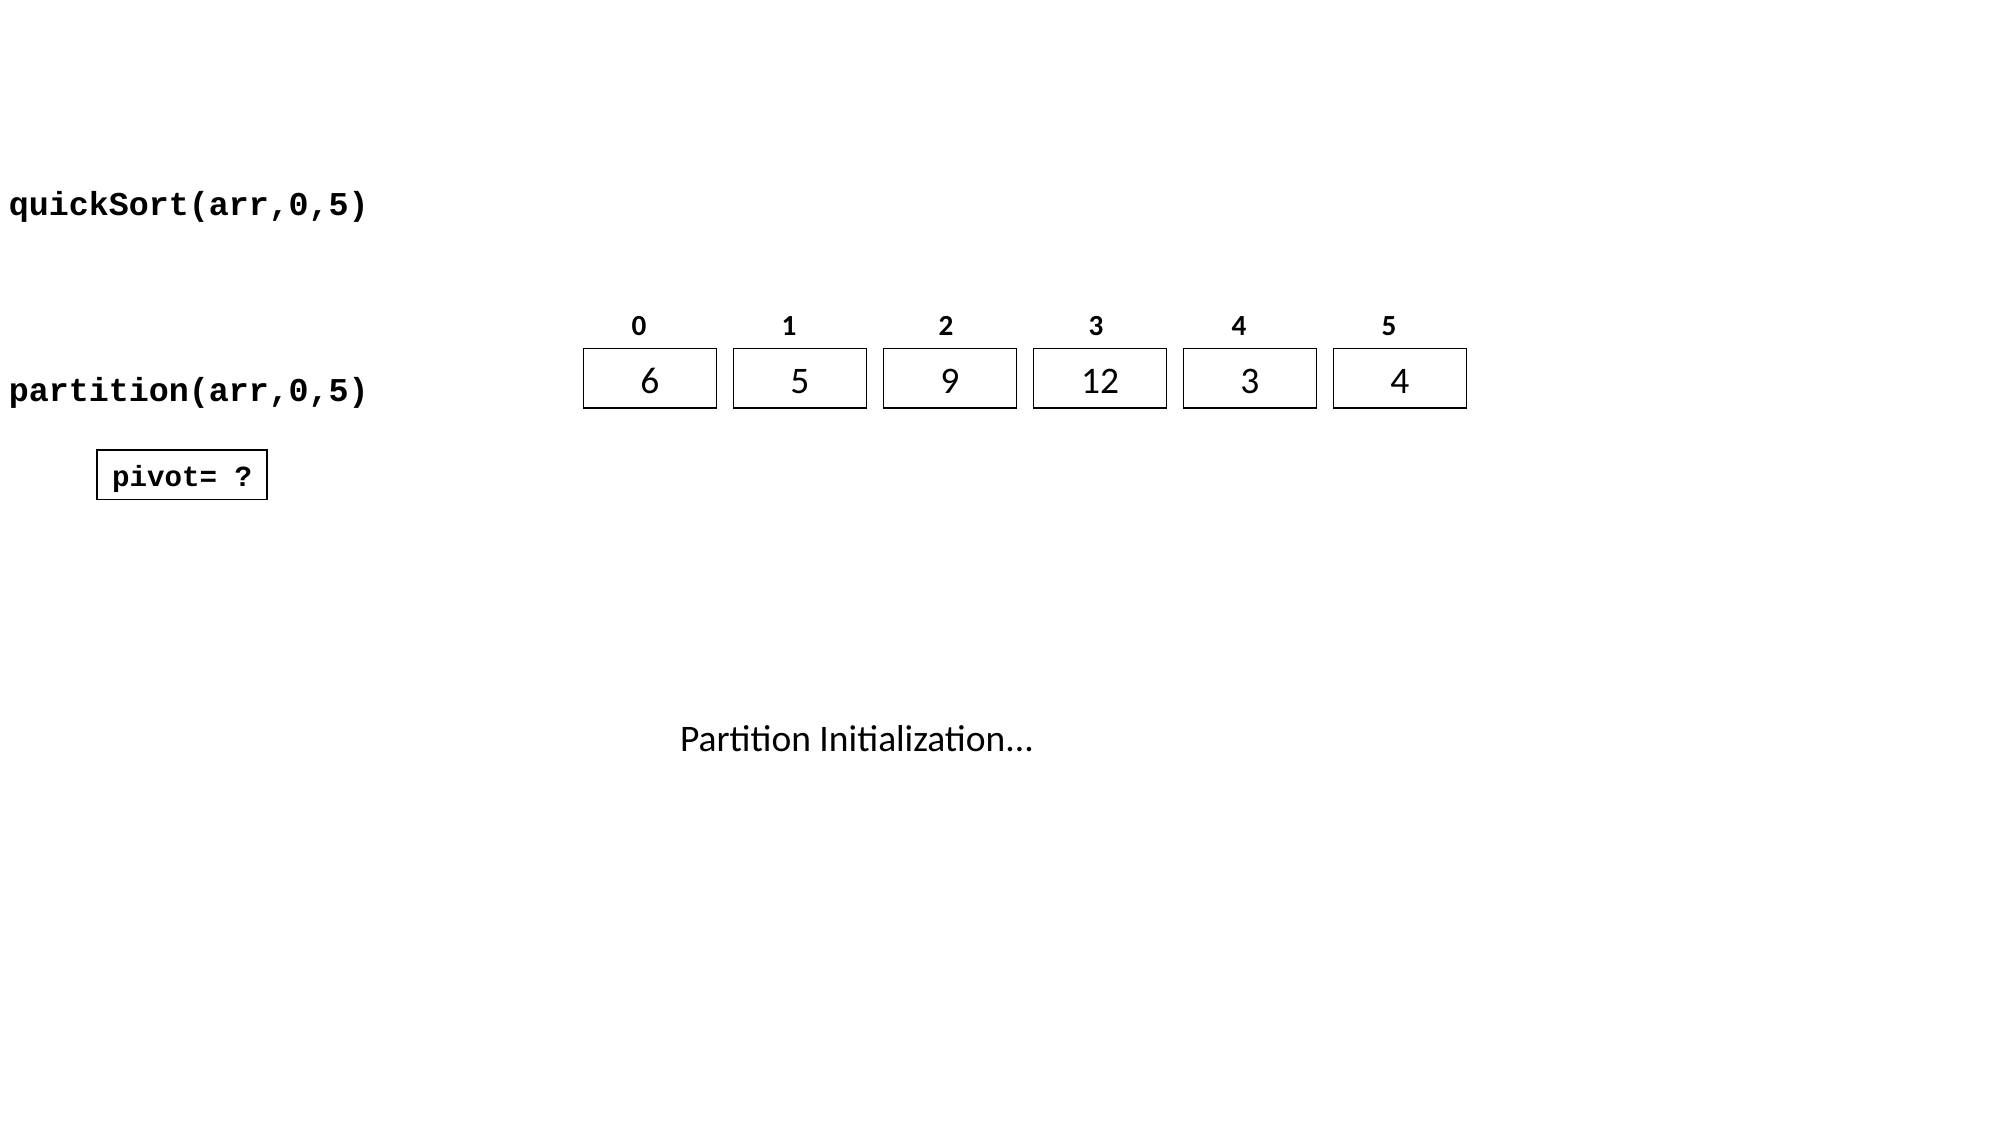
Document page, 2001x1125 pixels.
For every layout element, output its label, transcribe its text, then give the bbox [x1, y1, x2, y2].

text_box 5 [733, 348, 867, 409]
text_box 3 [1183, 348, 1317, 409]
text_box partition(arr,0,5) [0, 360, 384, 416]
text_box 4 [1216, 298, 1262, 349]
text_box 1 [766, 298, 812, 349]
text_box pivot= ? [97, 449, 267, 500]
text_box Partition Initialization... [665, 706, 1050, 767]
text_box 12 [1033, 348, 1167, 409]
text_box quickSort(arr,0,5) [0, 174, 384, 230]
text_box 6 [583, 348, 717, 409]
text_box 4 [1333, 348, 1467, 409]
text_box 2 [923, 298, 969, 349]
text_box 9 [883, 348, 1017, 409]
text_box 5 [1366, 298, 1412, 349]
text_box 3 [1073, 298, 1119, 349]
text_box 0 [616, 298, 662, 349]
